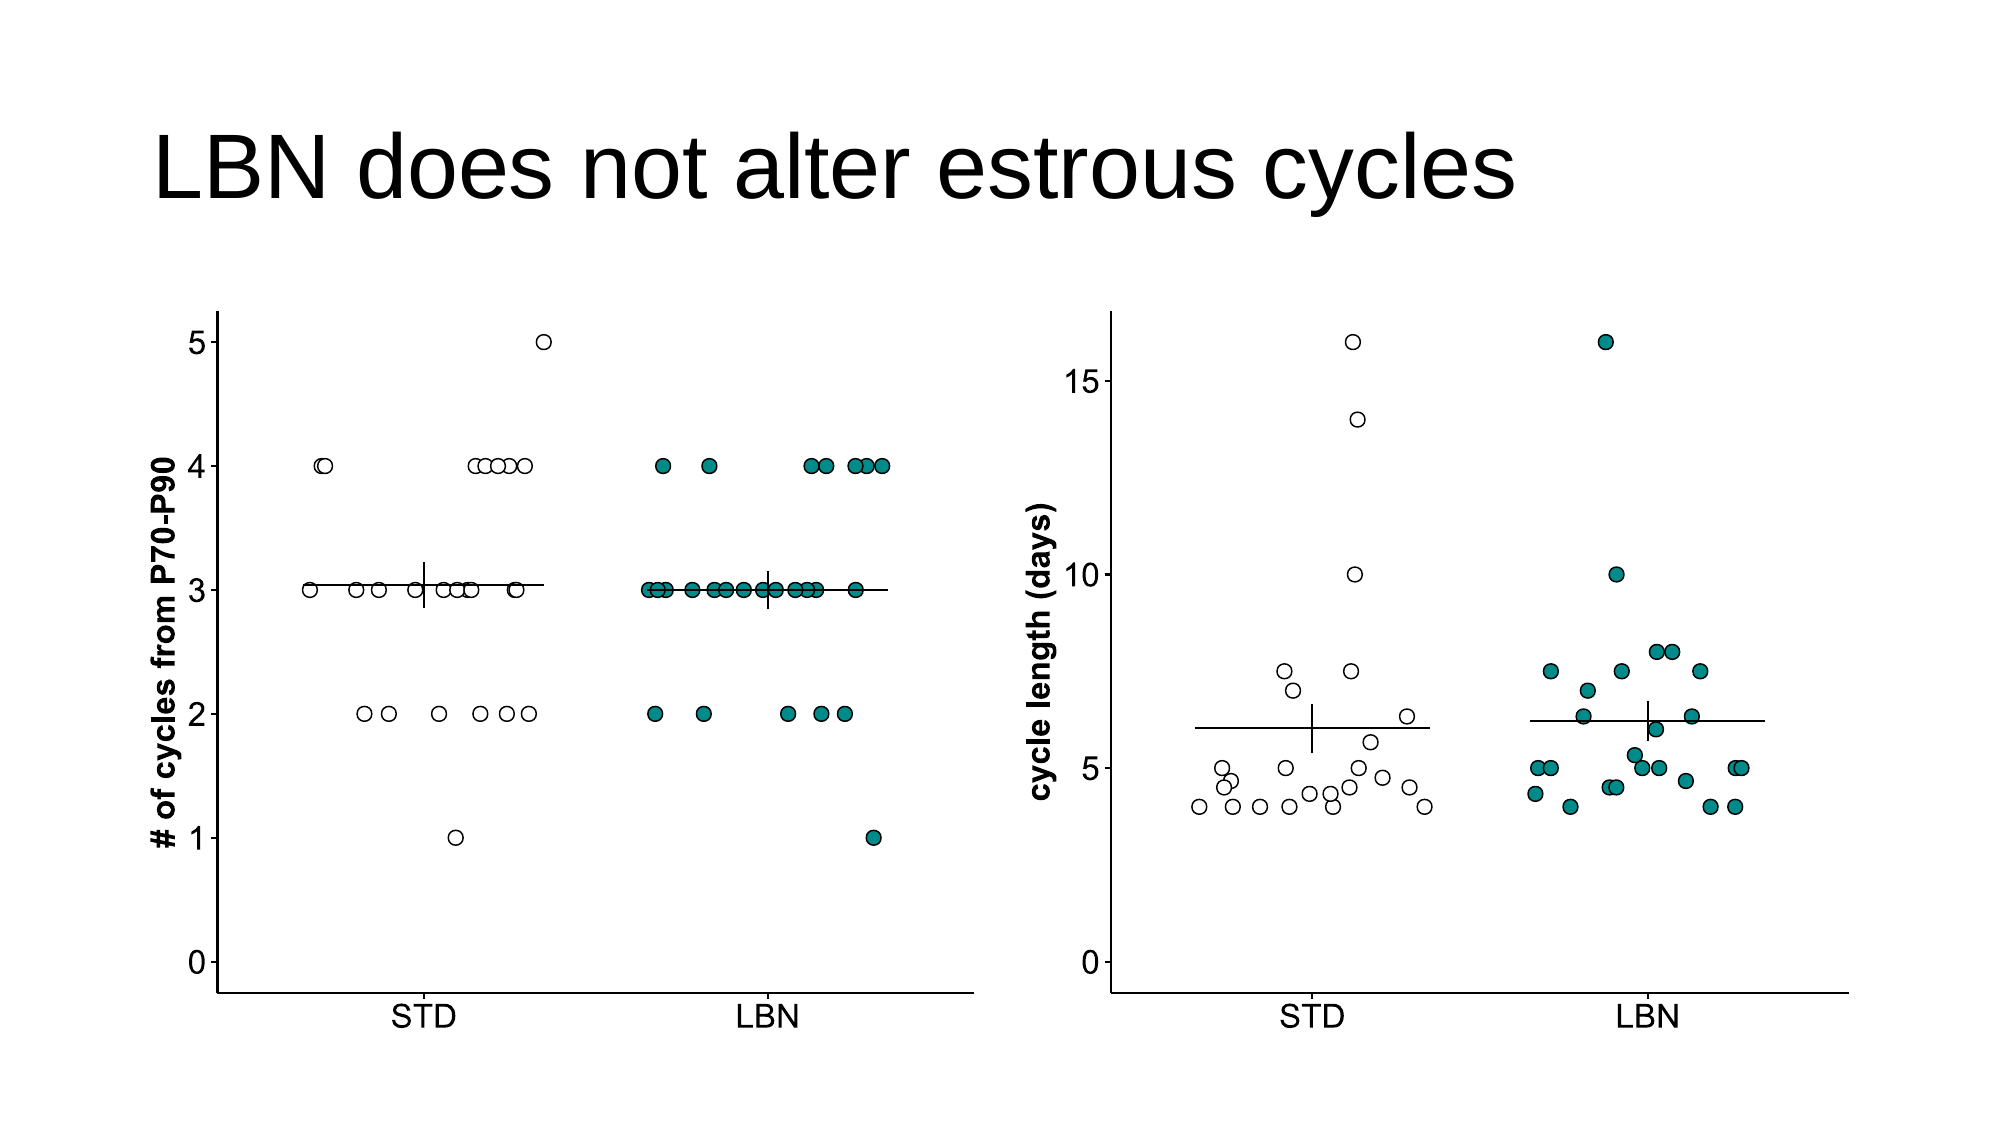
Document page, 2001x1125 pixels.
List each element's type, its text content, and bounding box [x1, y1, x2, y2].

title LBN does not alter estrous cycles [137, 59, 1863, 278]
picture [1012, 297, 1863, 1048]
picture [137, 297, 988, 1048]
